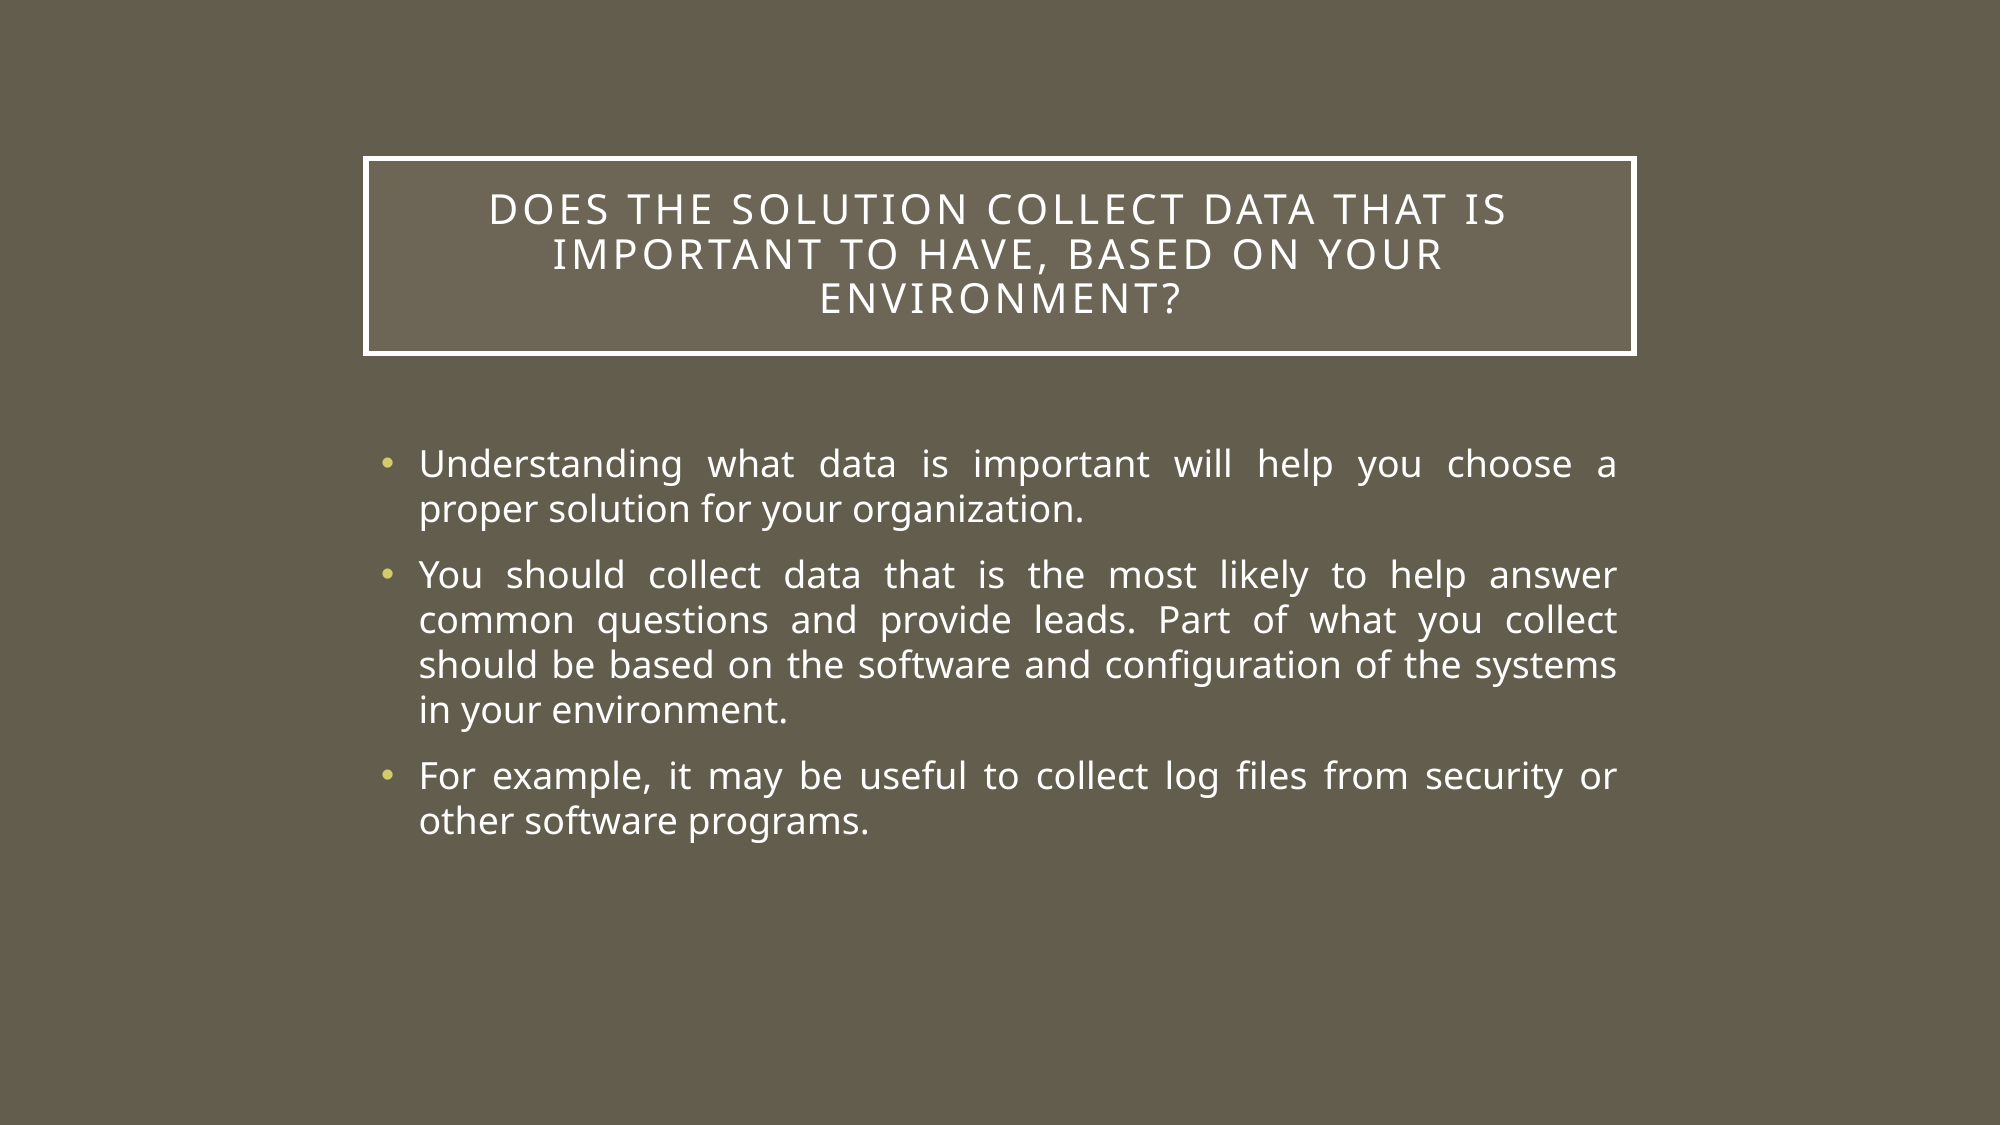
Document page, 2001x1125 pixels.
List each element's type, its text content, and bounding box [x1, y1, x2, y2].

title Does the solution collect data that is important to have, based on your environment? [363, 156, 1637, 356]
list Understanding what data is important will help you choose a proper solution for your organization. You should collect data that is the most likely to help answer common questions and provide leads. Part of what you collect should be based on the software and configuration of the systems in your environment. For example, it may be useful to collect log files from security or other software programs. [366, 432, 1634, 942]
